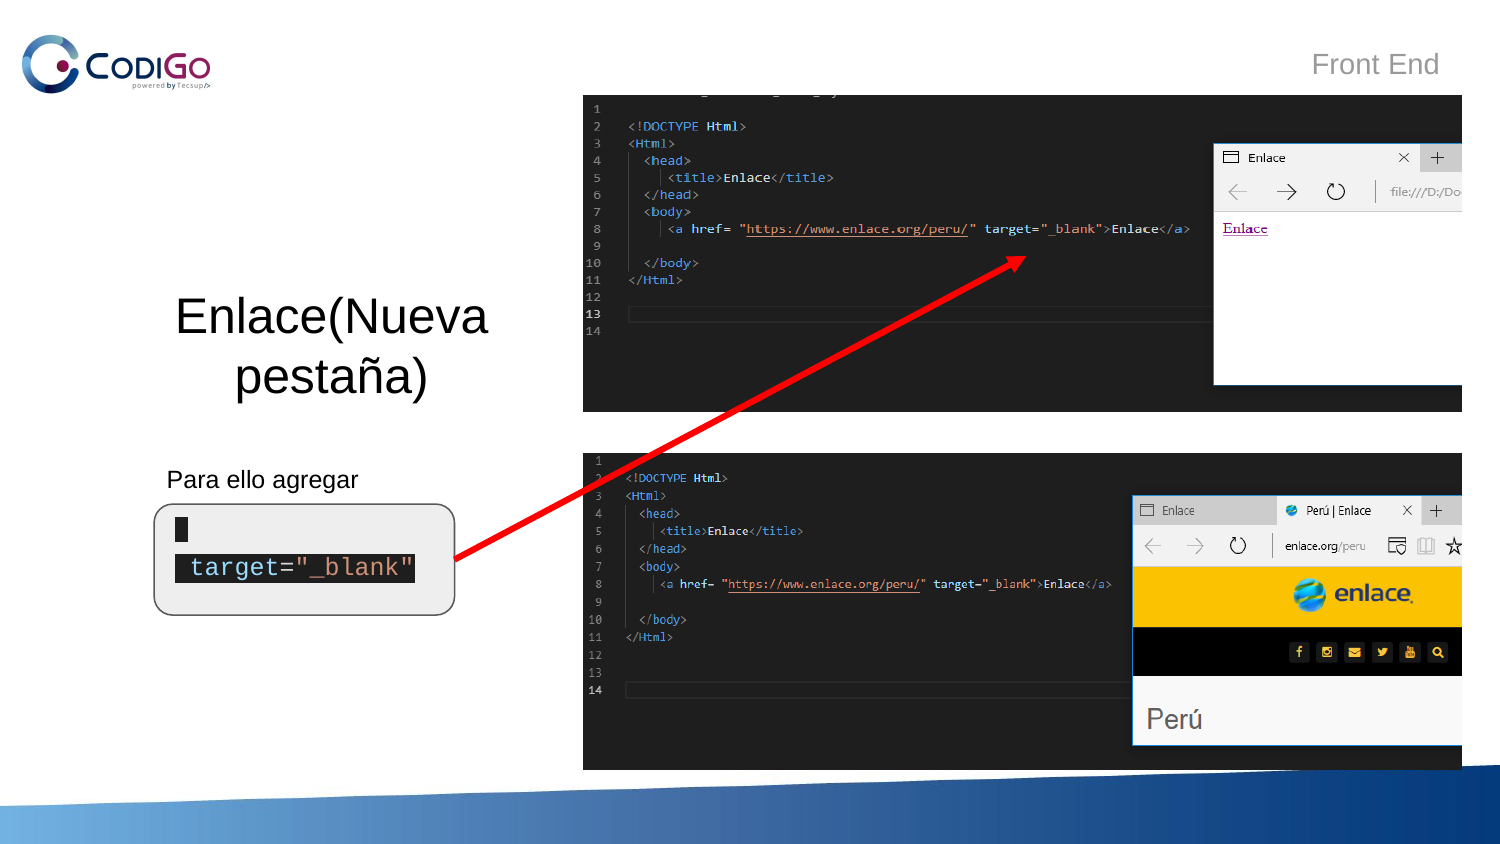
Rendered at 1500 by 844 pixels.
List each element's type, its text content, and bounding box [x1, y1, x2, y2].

text_box target="_blank" [154, 504, 455, 616]
title Enlace(Nueva pestaña) Para ello agregar [151, 353, 449, 514]
picture [0, 0, 1500, 844]
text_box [454, 255, 1027, 560]
